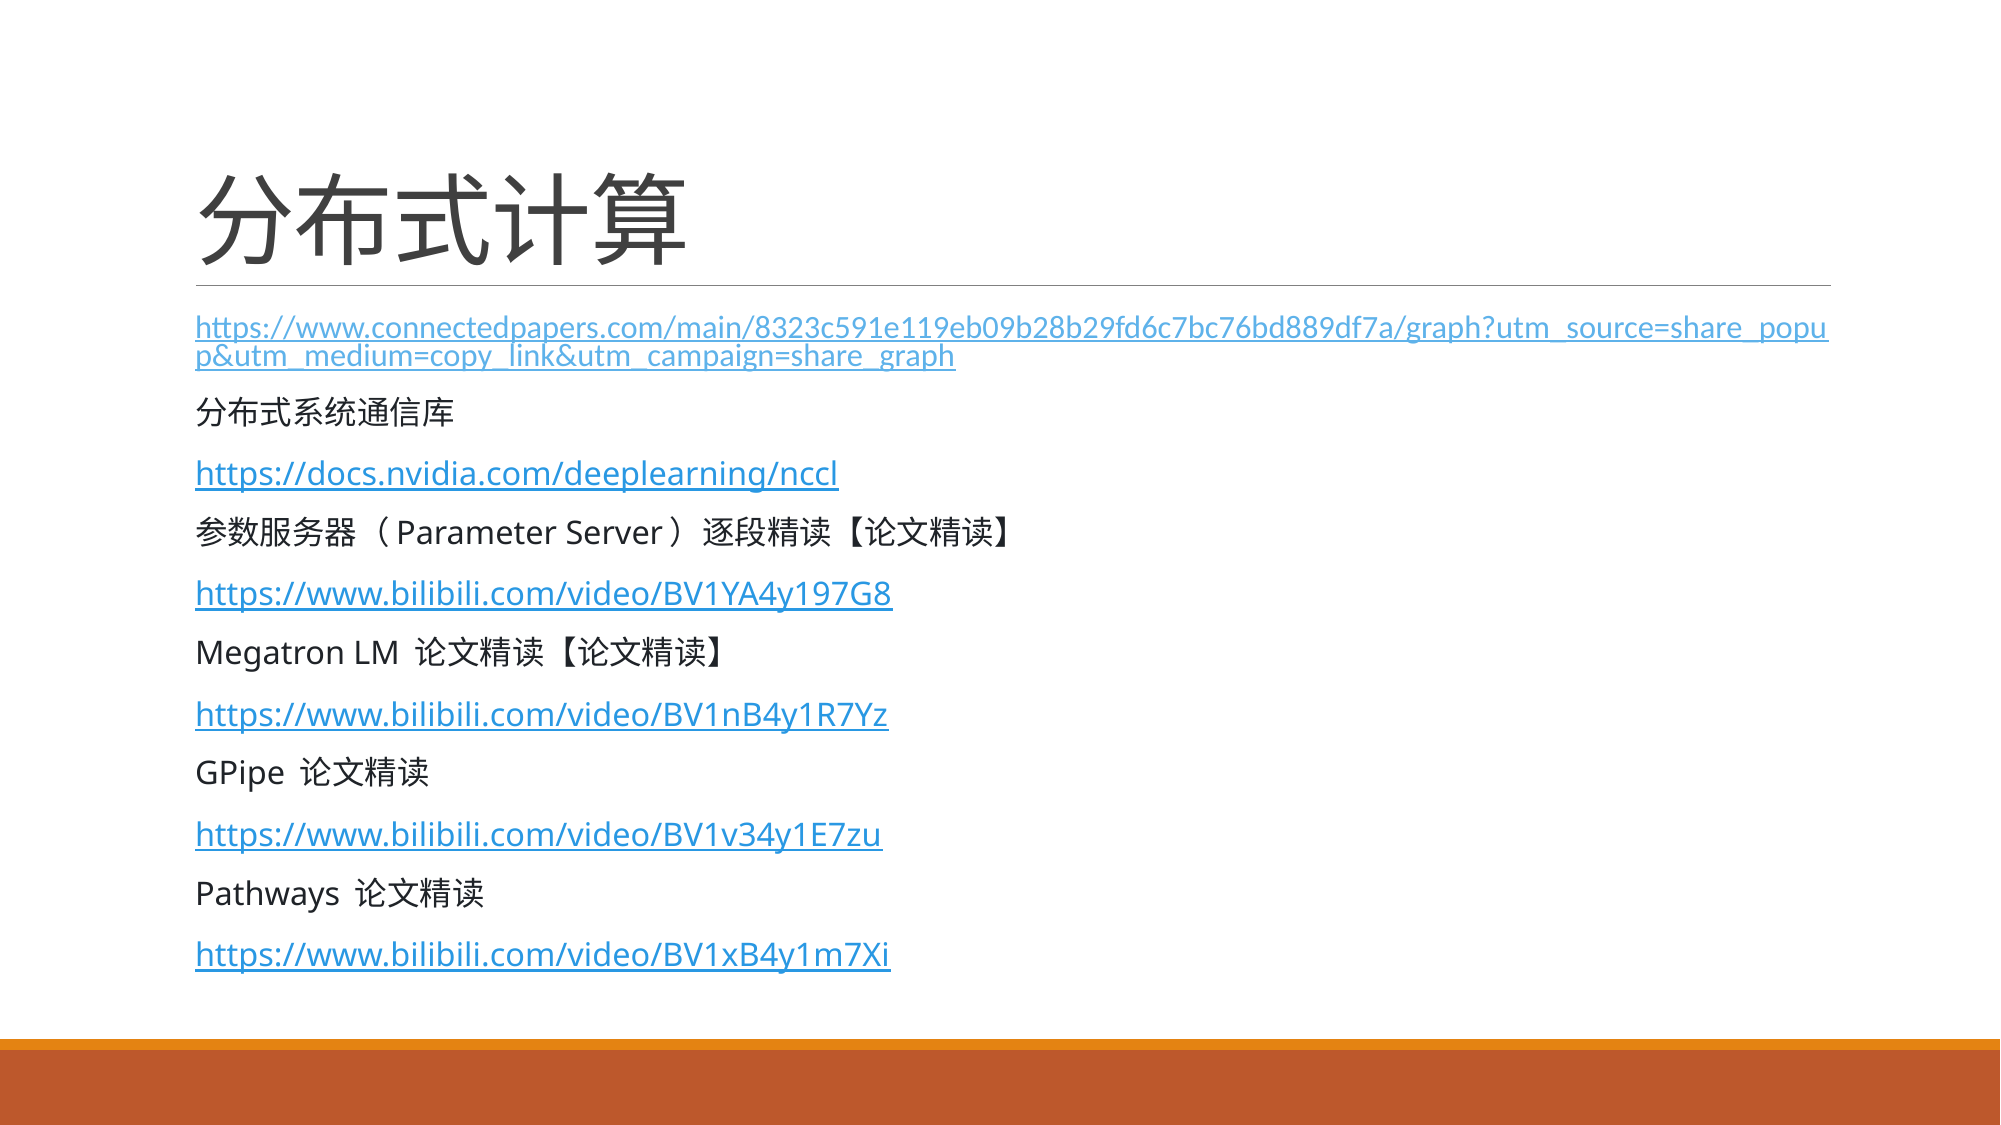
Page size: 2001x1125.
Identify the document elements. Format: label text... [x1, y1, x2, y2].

list https://www.connectedpapers.com/main/8323c591e119eb09b28b29fd6c7bc76bd889df7a/graph?utm_source=share_popup&utm_medium=copy_link&utm_campaign=share_graph 分布式系统通信库 https://docs.nvidia.com/deeplearning/nccl 参数服务器（Parameter Server）逐段精读【论文精读】 https://www.bilibili.com/video/BV1YA4y197G8 Megatron LM 论文精读【论文精读】 https://www.bilibili.com/video/BV1nB4y1R7Yz GPipe 论文精读 https://www.bilibili.com/video/BV1v34y1E7zu Pathways 论文精读 https://www.bilibili.com/video/BV1xB4y1m7Xi [180, 302, 1830, 963]
title 分布式计算 [180, 47, 1830, 285]
